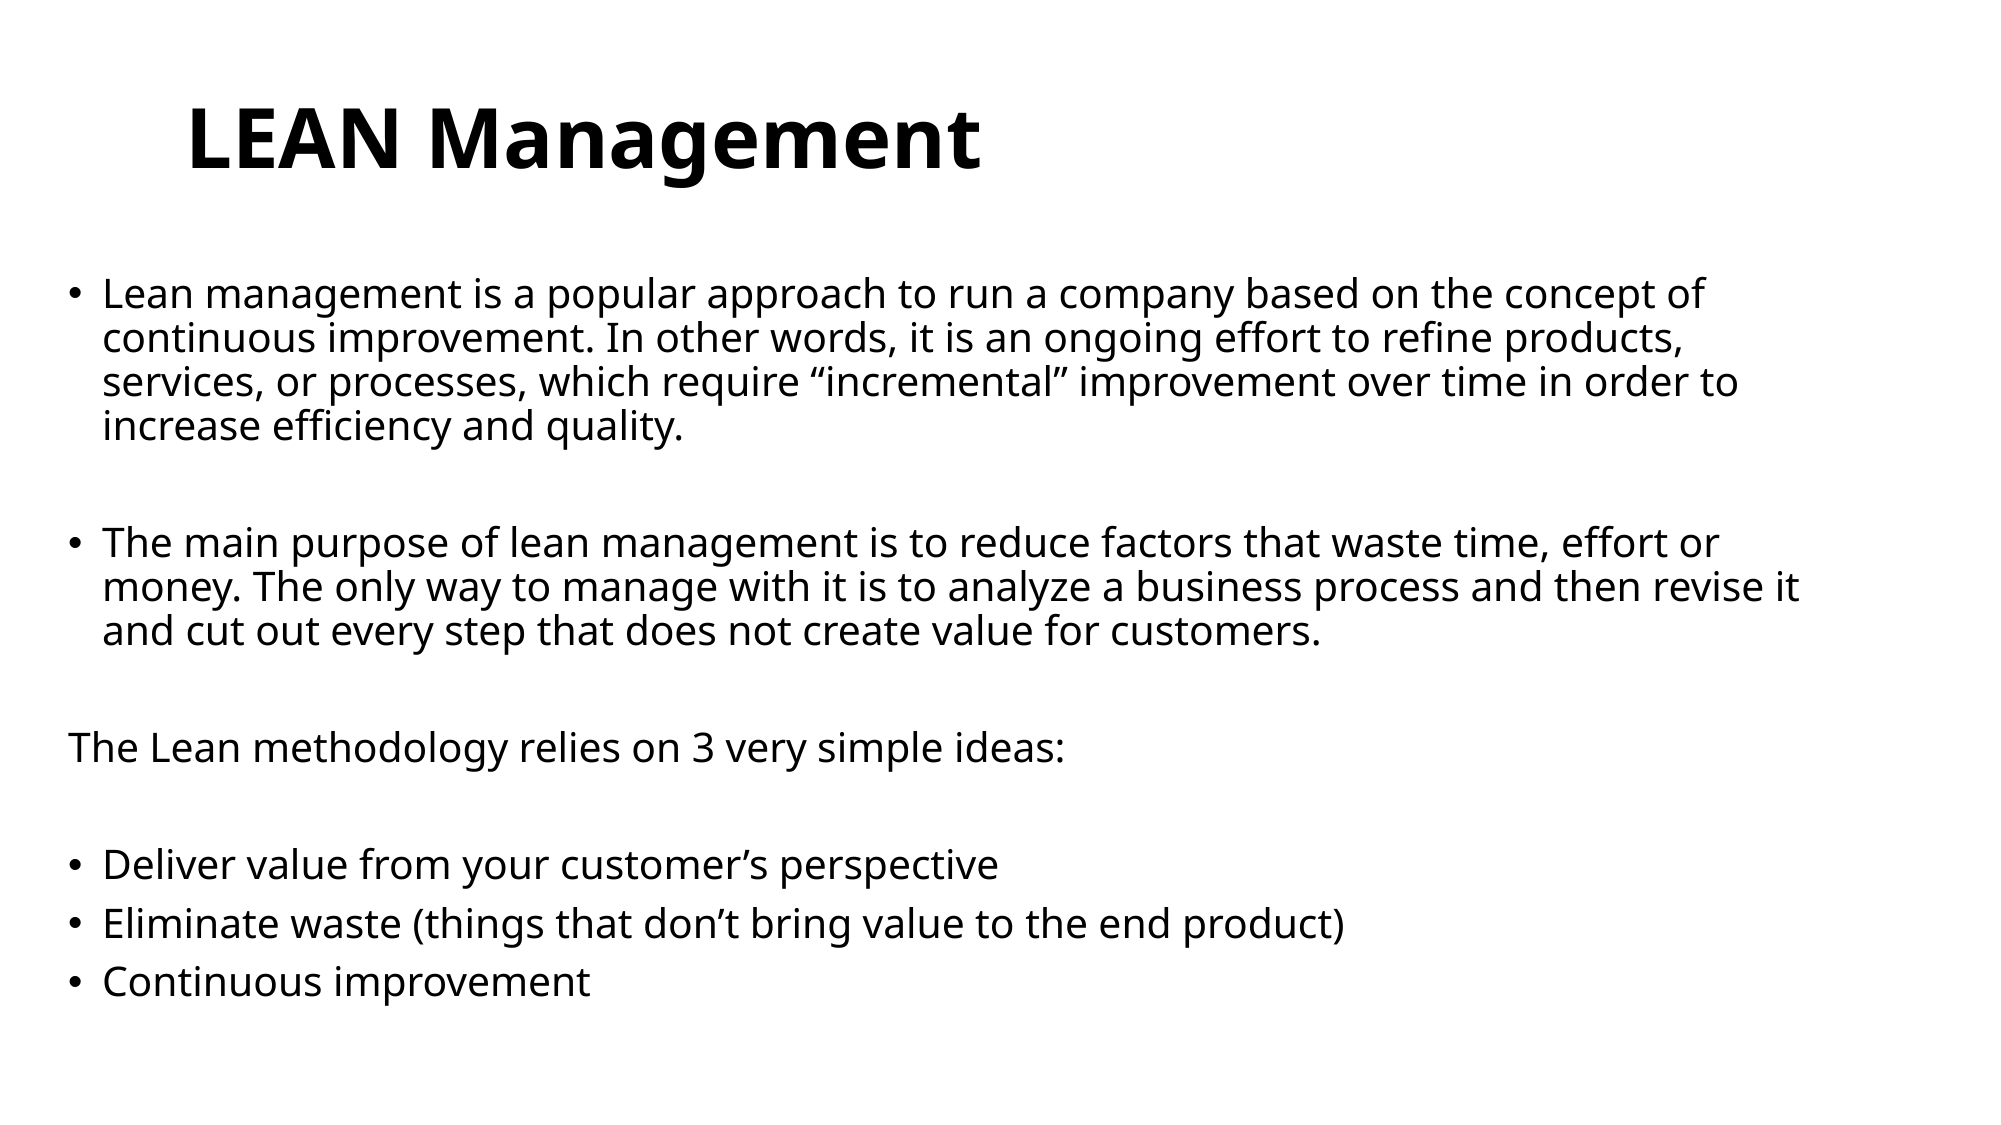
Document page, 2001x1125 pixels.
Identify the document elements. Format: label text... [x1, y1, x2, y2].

title LEAN Management [148, 33, 1874, 251]
list Lean management is a popular approach to run a company based on the concept of continuous improvement. In other words, it is an ongoing effort to refine products, services, or processes, which require “incremental” improvement over time in order to increase efficiency and quality. The main purpose of lean management is to reduce factors that waste time, effort or money. The only way to manage with it is to analyze a business process and then revise it and cut out every step that does not create value for customers. The Lean methodology relies on 3 very simple ideas: Deliver value from your customer’s perspective Eliminate waste (things that don’t bring value to the end product) Continuous improvement [53, 265, 1863, 1014]
